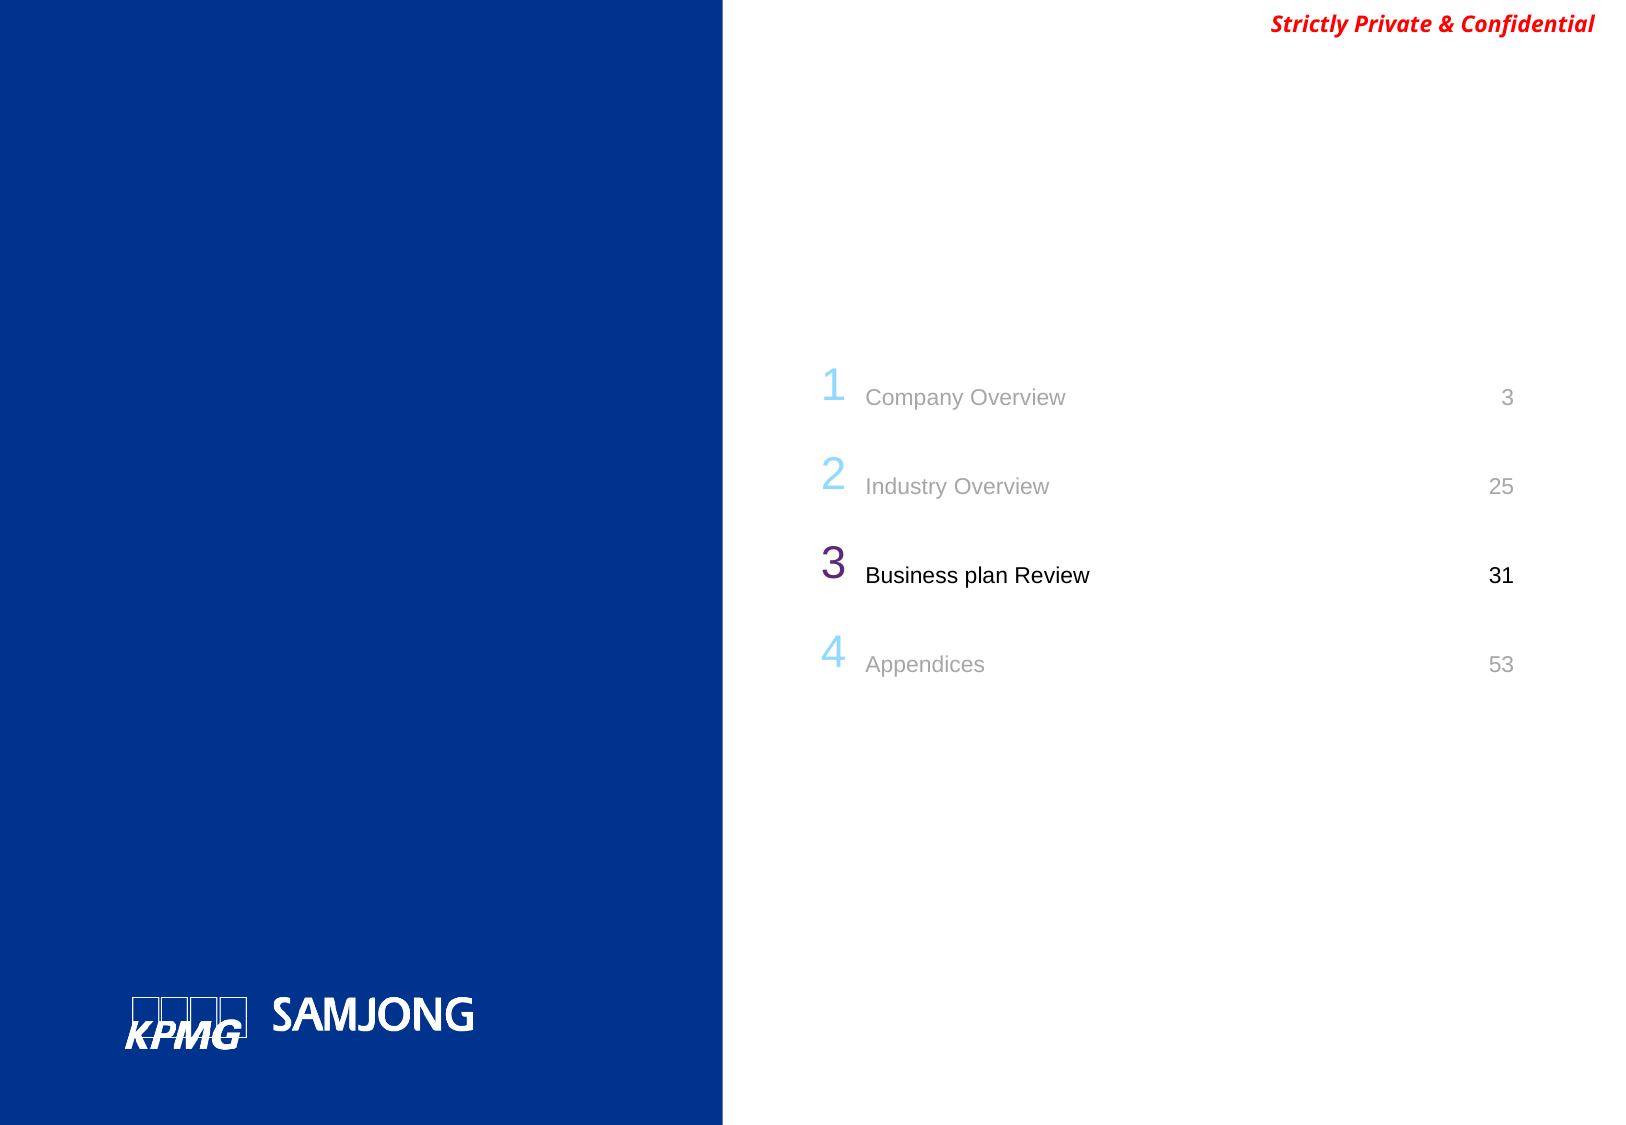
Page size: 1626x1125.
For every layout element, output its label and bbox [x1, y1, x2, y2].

picture [111, 955, 486, 1092]
table_cell [776, 429, 1528, 696]
table_header [776, 340, 1528, 429]
